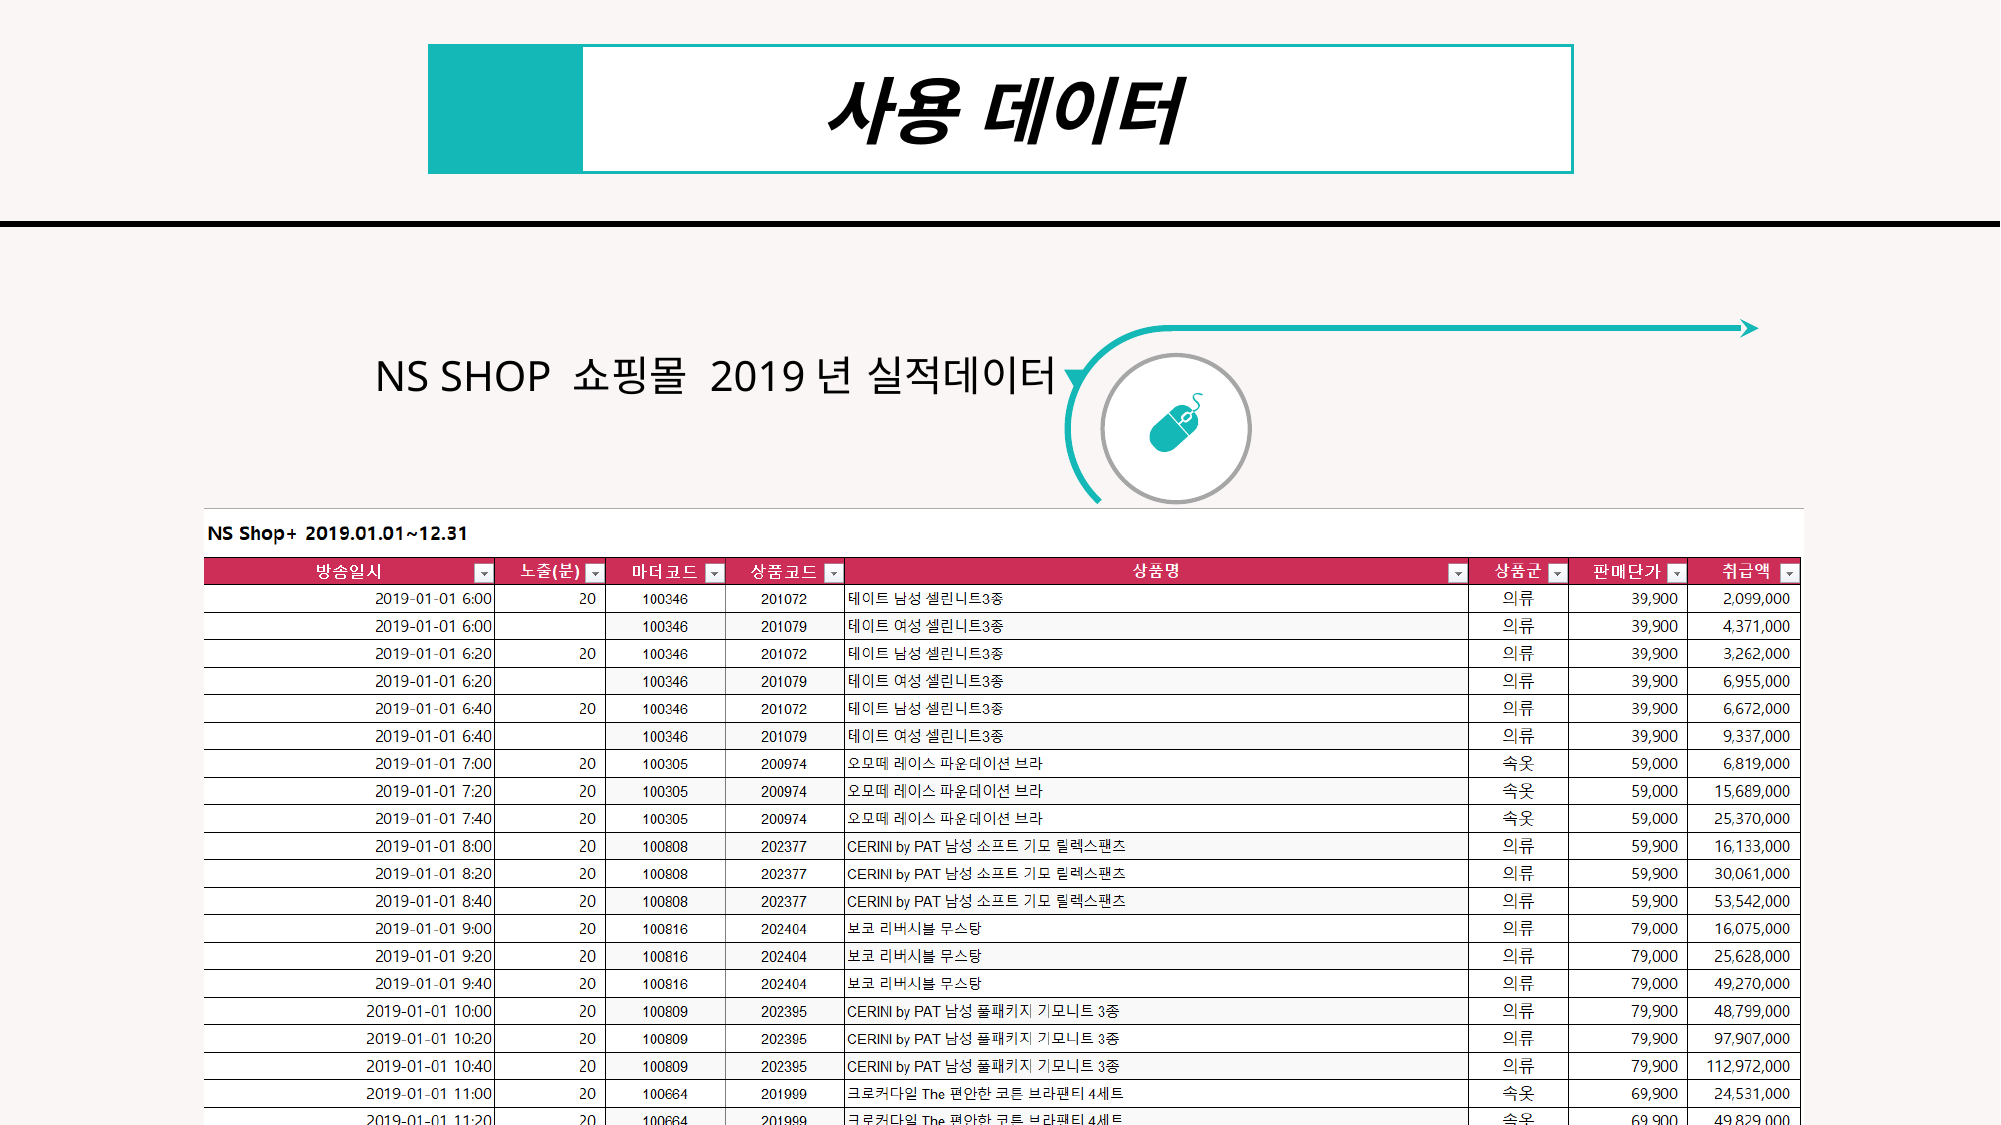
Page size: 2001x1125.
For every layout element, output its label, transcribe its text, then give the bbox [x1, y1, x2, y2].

text_box [1062, 368, 1090, 393]
text_box 사용 데이터 [583, 45, 1573, 173]
text_box [1115, 327, 1173, 342]
text_box [1101, 370, 1251, 504]
text_box NS SHOP 쇼핑몰 2019년 실적데이터 [359, 342, 1223, 408]
picture [204, 508, 1804, 1125]
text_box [1149, 393, 1203, 452]
text_box [428, 45, 583, 173]
text_box [1066, 408, 1121, 503]
